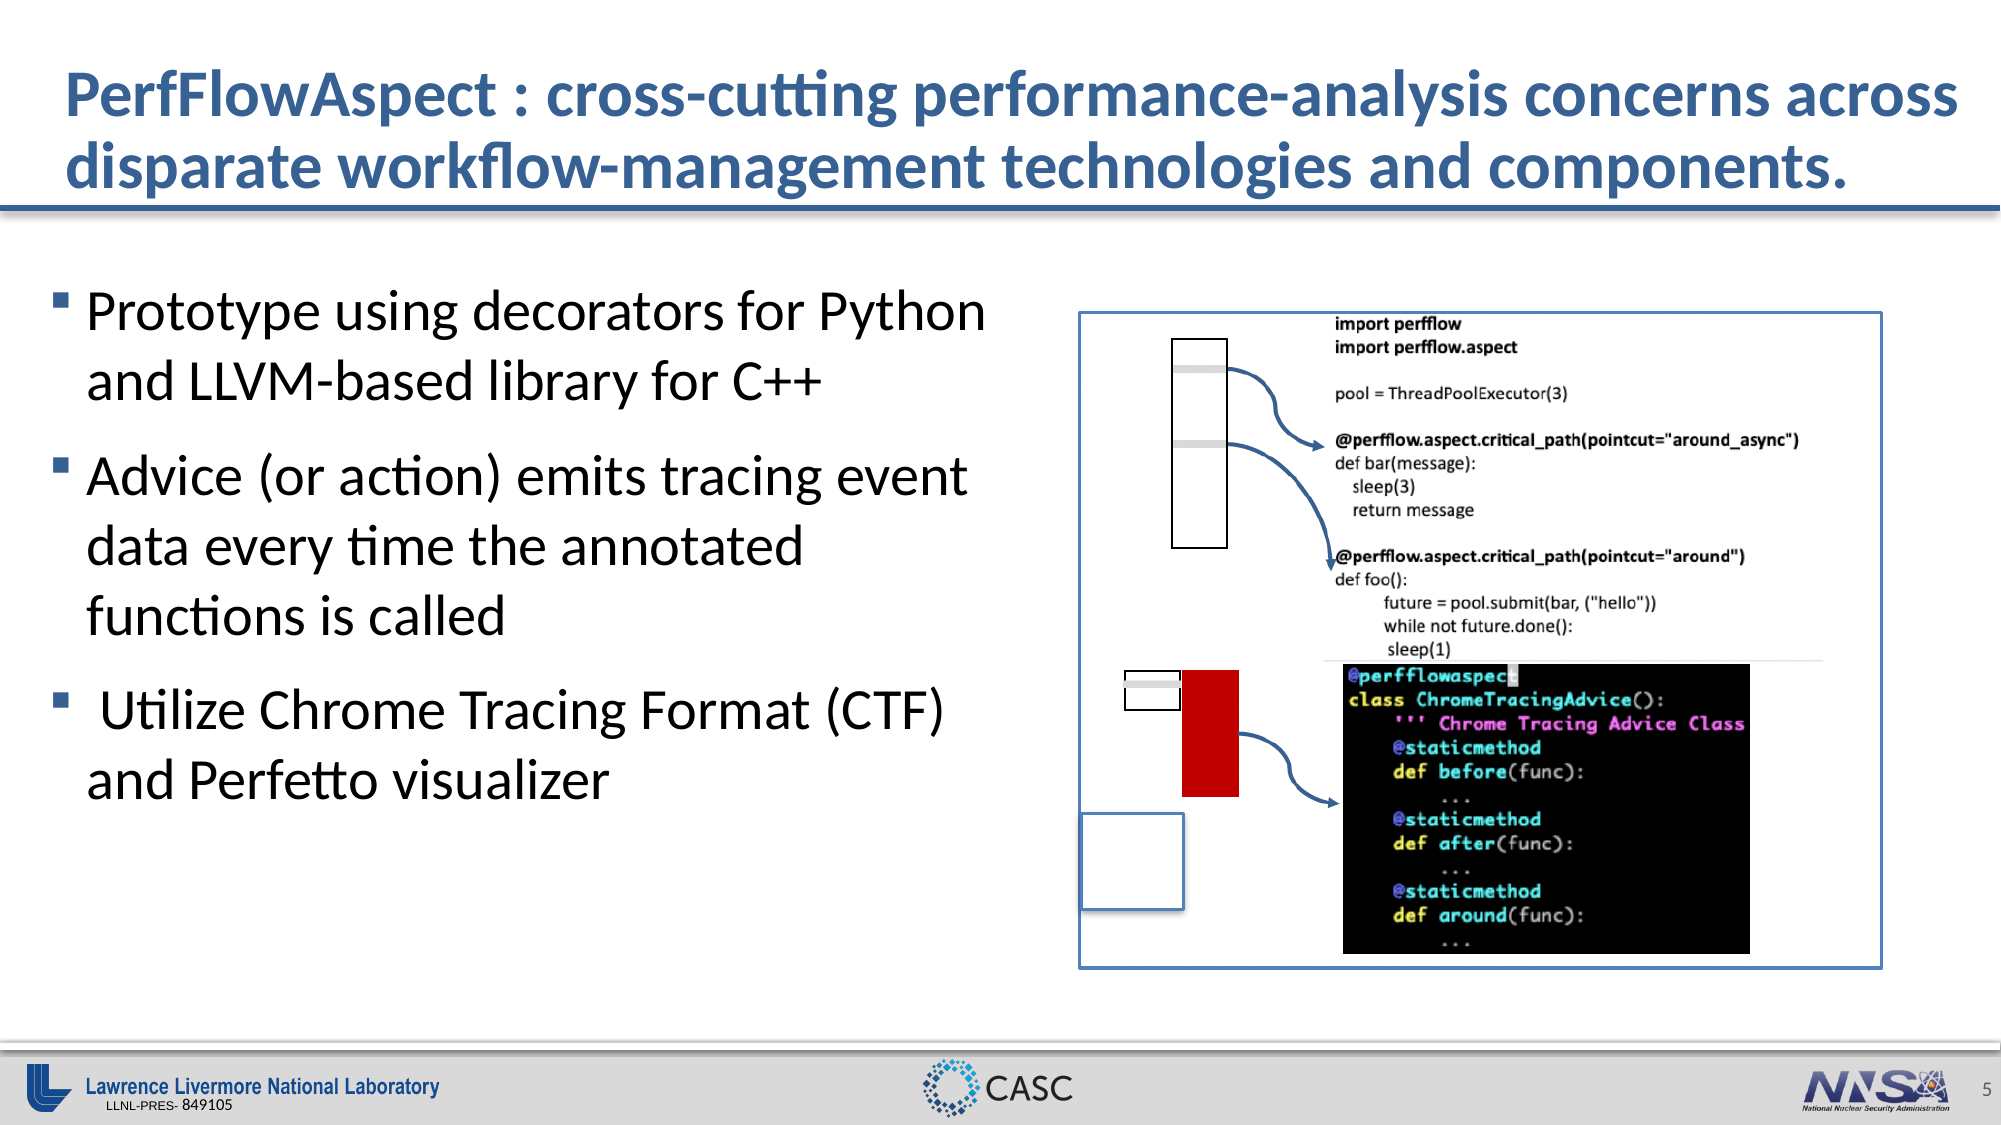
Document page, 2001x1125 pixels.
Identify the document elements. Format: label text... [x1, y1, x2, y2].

picture [27, 1064, 478, 1112]
picture [921, 1058, 1077, 1119]
title PerfFlowAspect : cross-cutting performance-analysis concerns across disparate workflow-management technologies and components. [50, 41, 2000, 221]
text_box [1081, 313, 1881, 967]
picture [1795, 1057, 1956, 1119]
list Prototype using decorators for Python and LLVM-based library for C++ Advice (or action) emits tracing event data every time the annotated functions is called Utilize Chrome Tracing Format (CTF) and Perfetto visualizer [39, 272, 1000, 1009]
